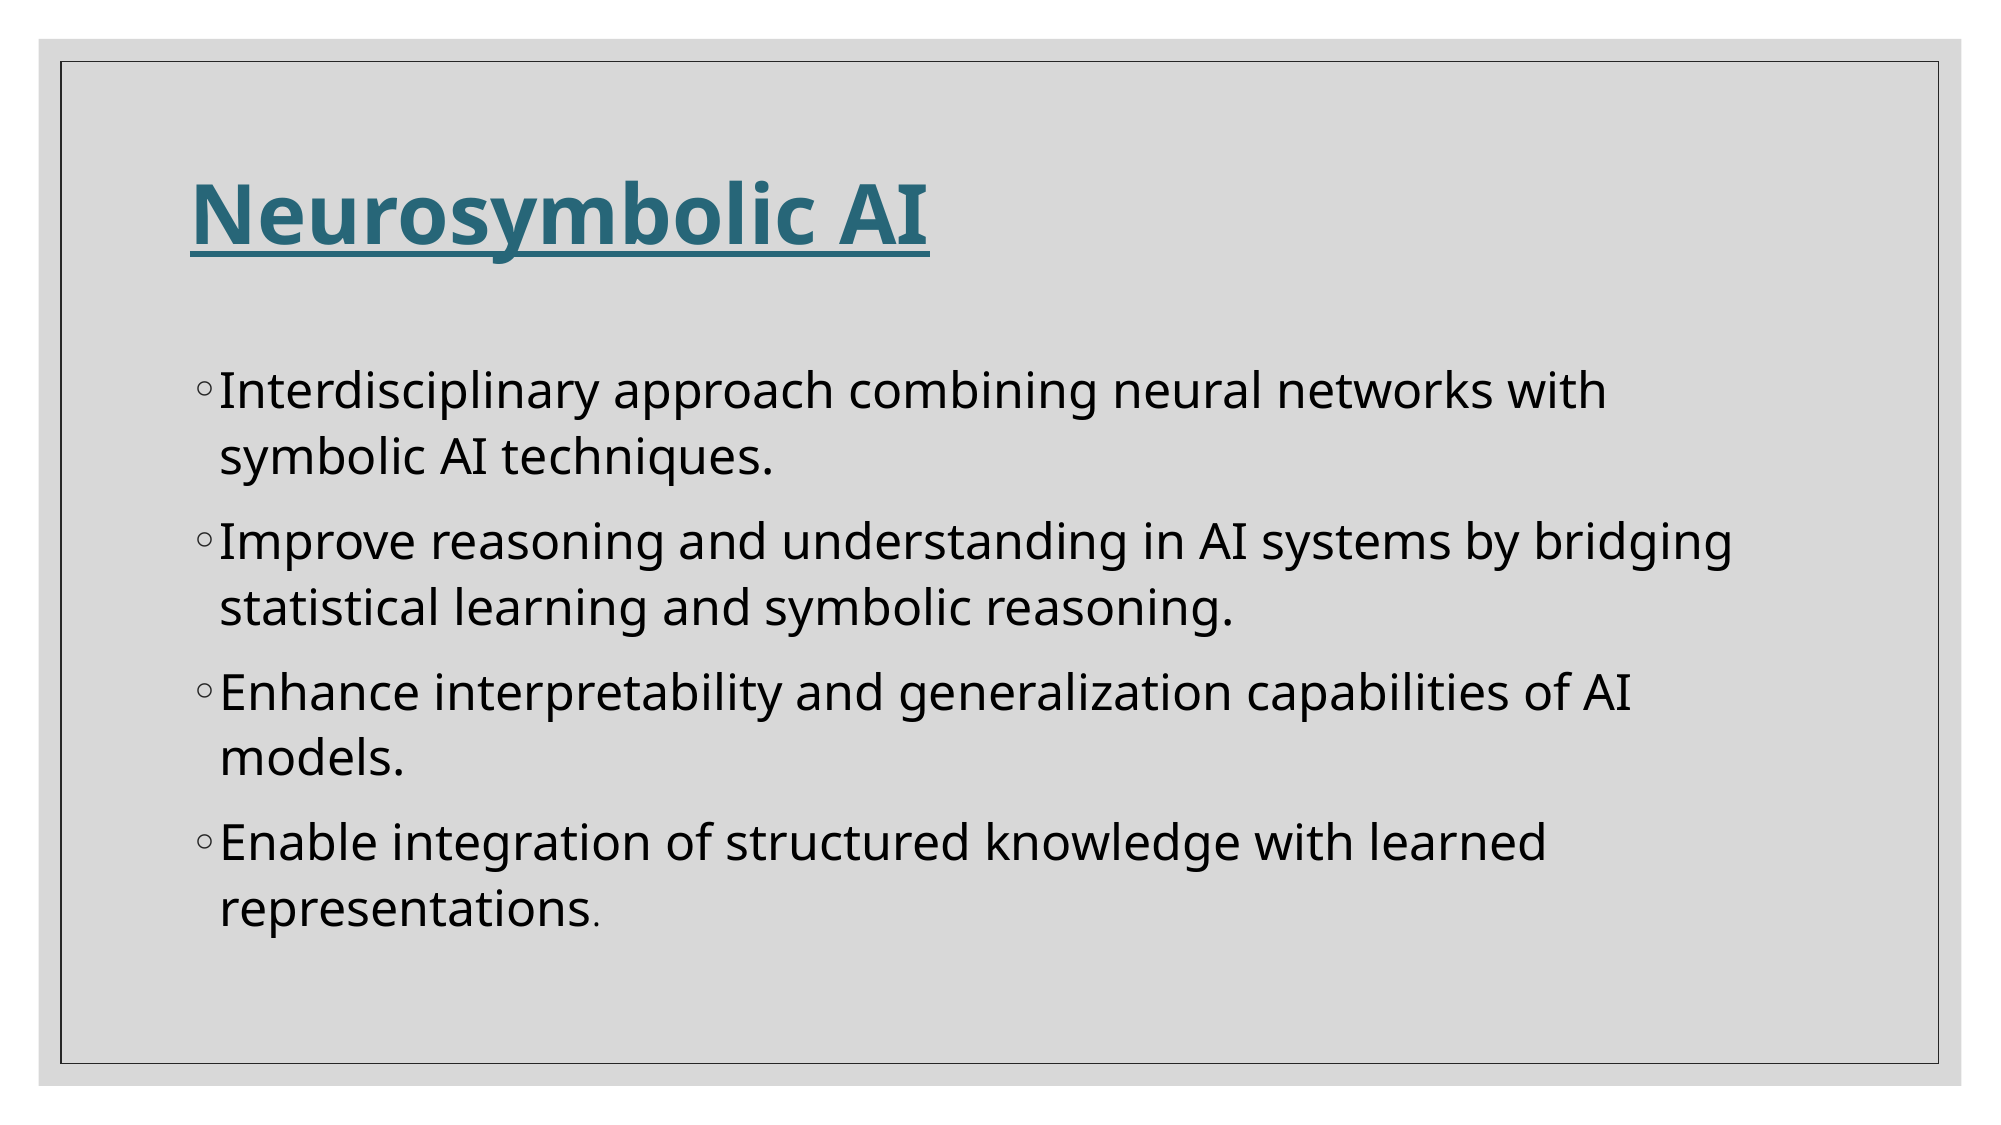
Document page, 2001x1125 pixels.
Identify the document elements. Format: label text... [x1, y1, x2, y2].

title Neurosymbolic AI [174, 105, 1825, 331]
list Interdisciplinary approach combining neural networks with symbolic AI techniques. Improve reasoning and understanding in AI systems by bridging statistical learning and symbolic reasoning. Enhance interpretability and generalization capabilities of AI models. Enable integration of structured knowledge with learned representations. [174, 345, 1825, 977]
